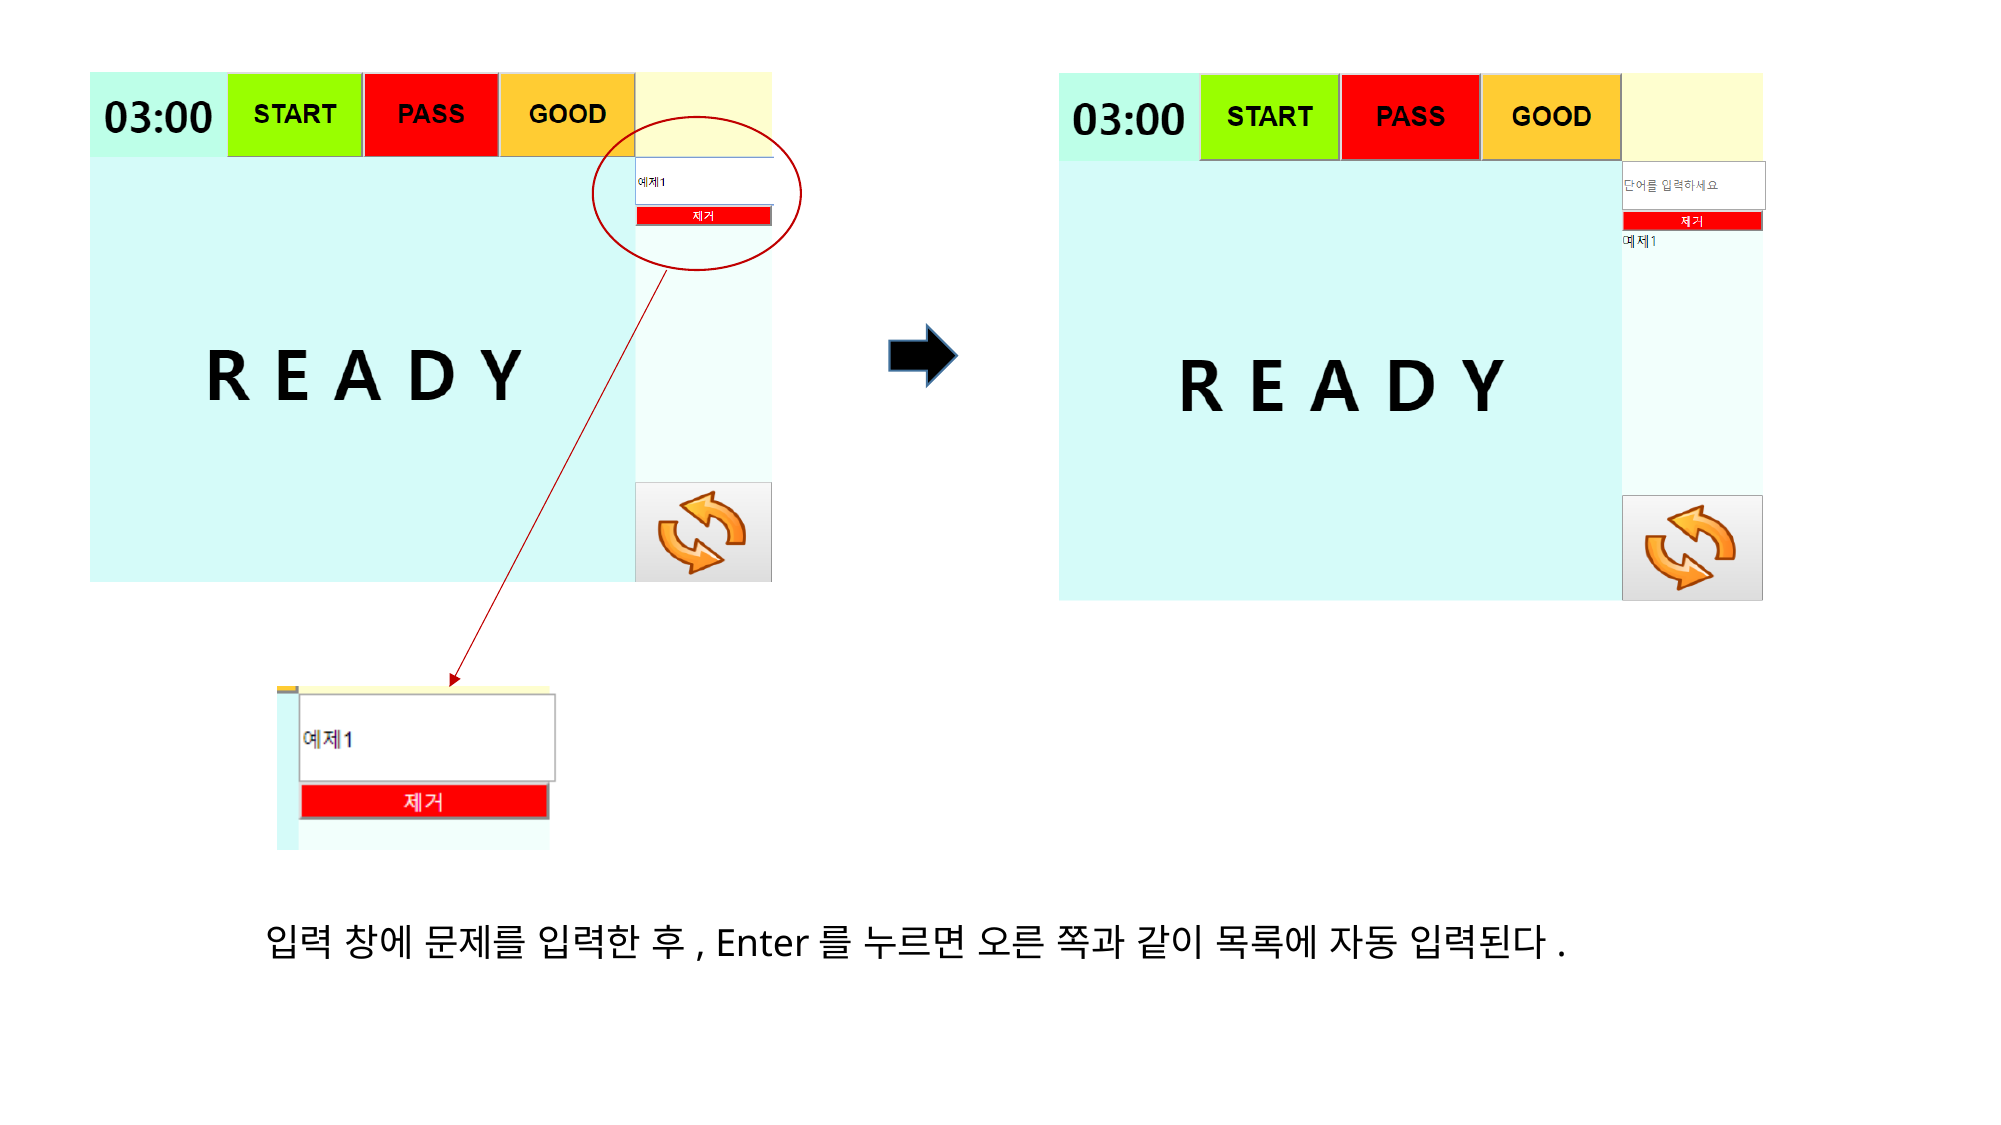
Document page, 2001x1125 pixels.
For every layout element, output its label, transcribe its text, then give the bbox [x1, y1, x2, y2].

text_box 입력 창에 문제를 입력한 후, Enter를 누르면 오른 쪽과 같이 목록에 자동 입력된다. [250, 911, 1755, 972]
picture [89, 69, 775, 582]
picture [277, 686, 622, 850]
picture [1052, 69, 1778, 608]
text_box [775, 141, 802, 246]
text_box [449, 269, 667, 687]
text_box [888, 323, 959, 389]
